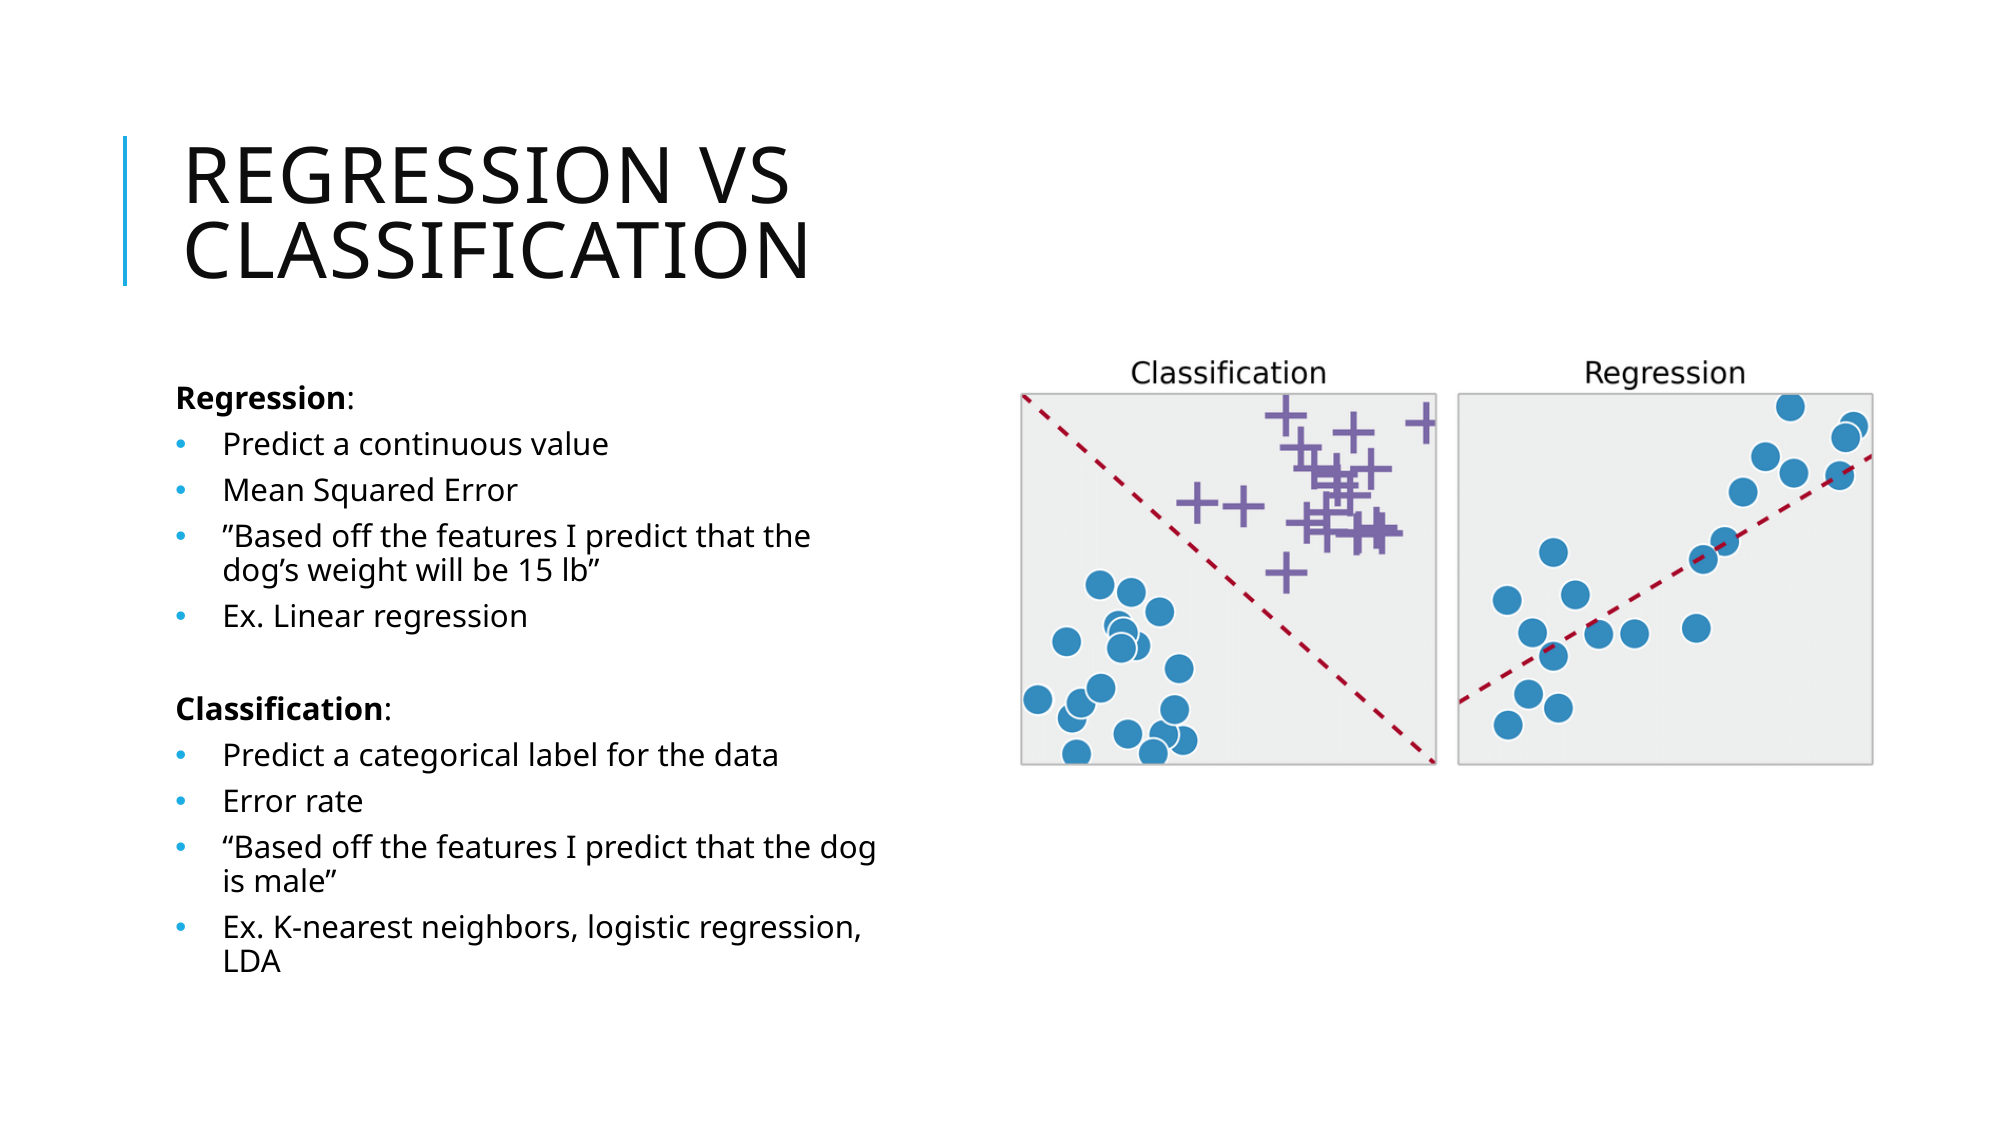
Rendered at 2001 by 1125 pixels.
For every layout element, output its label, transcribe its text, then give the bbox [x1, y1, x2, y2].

text_box Regression: Predict a continuous value Mean Squared Error ”Based off the features I predict that the dog’s weight will be 15 lb” Ex. Linear regression Classification: Predict a categorical label for the data Error rate “Based off the features I predict that the dog is male” Ex. K-nearest neighbors, logistic regression, LDA [167, 374, 895, 1020]
picture [999, 338, 1896, 787]
title Regression vs classification [168, 96, 895, 342]
